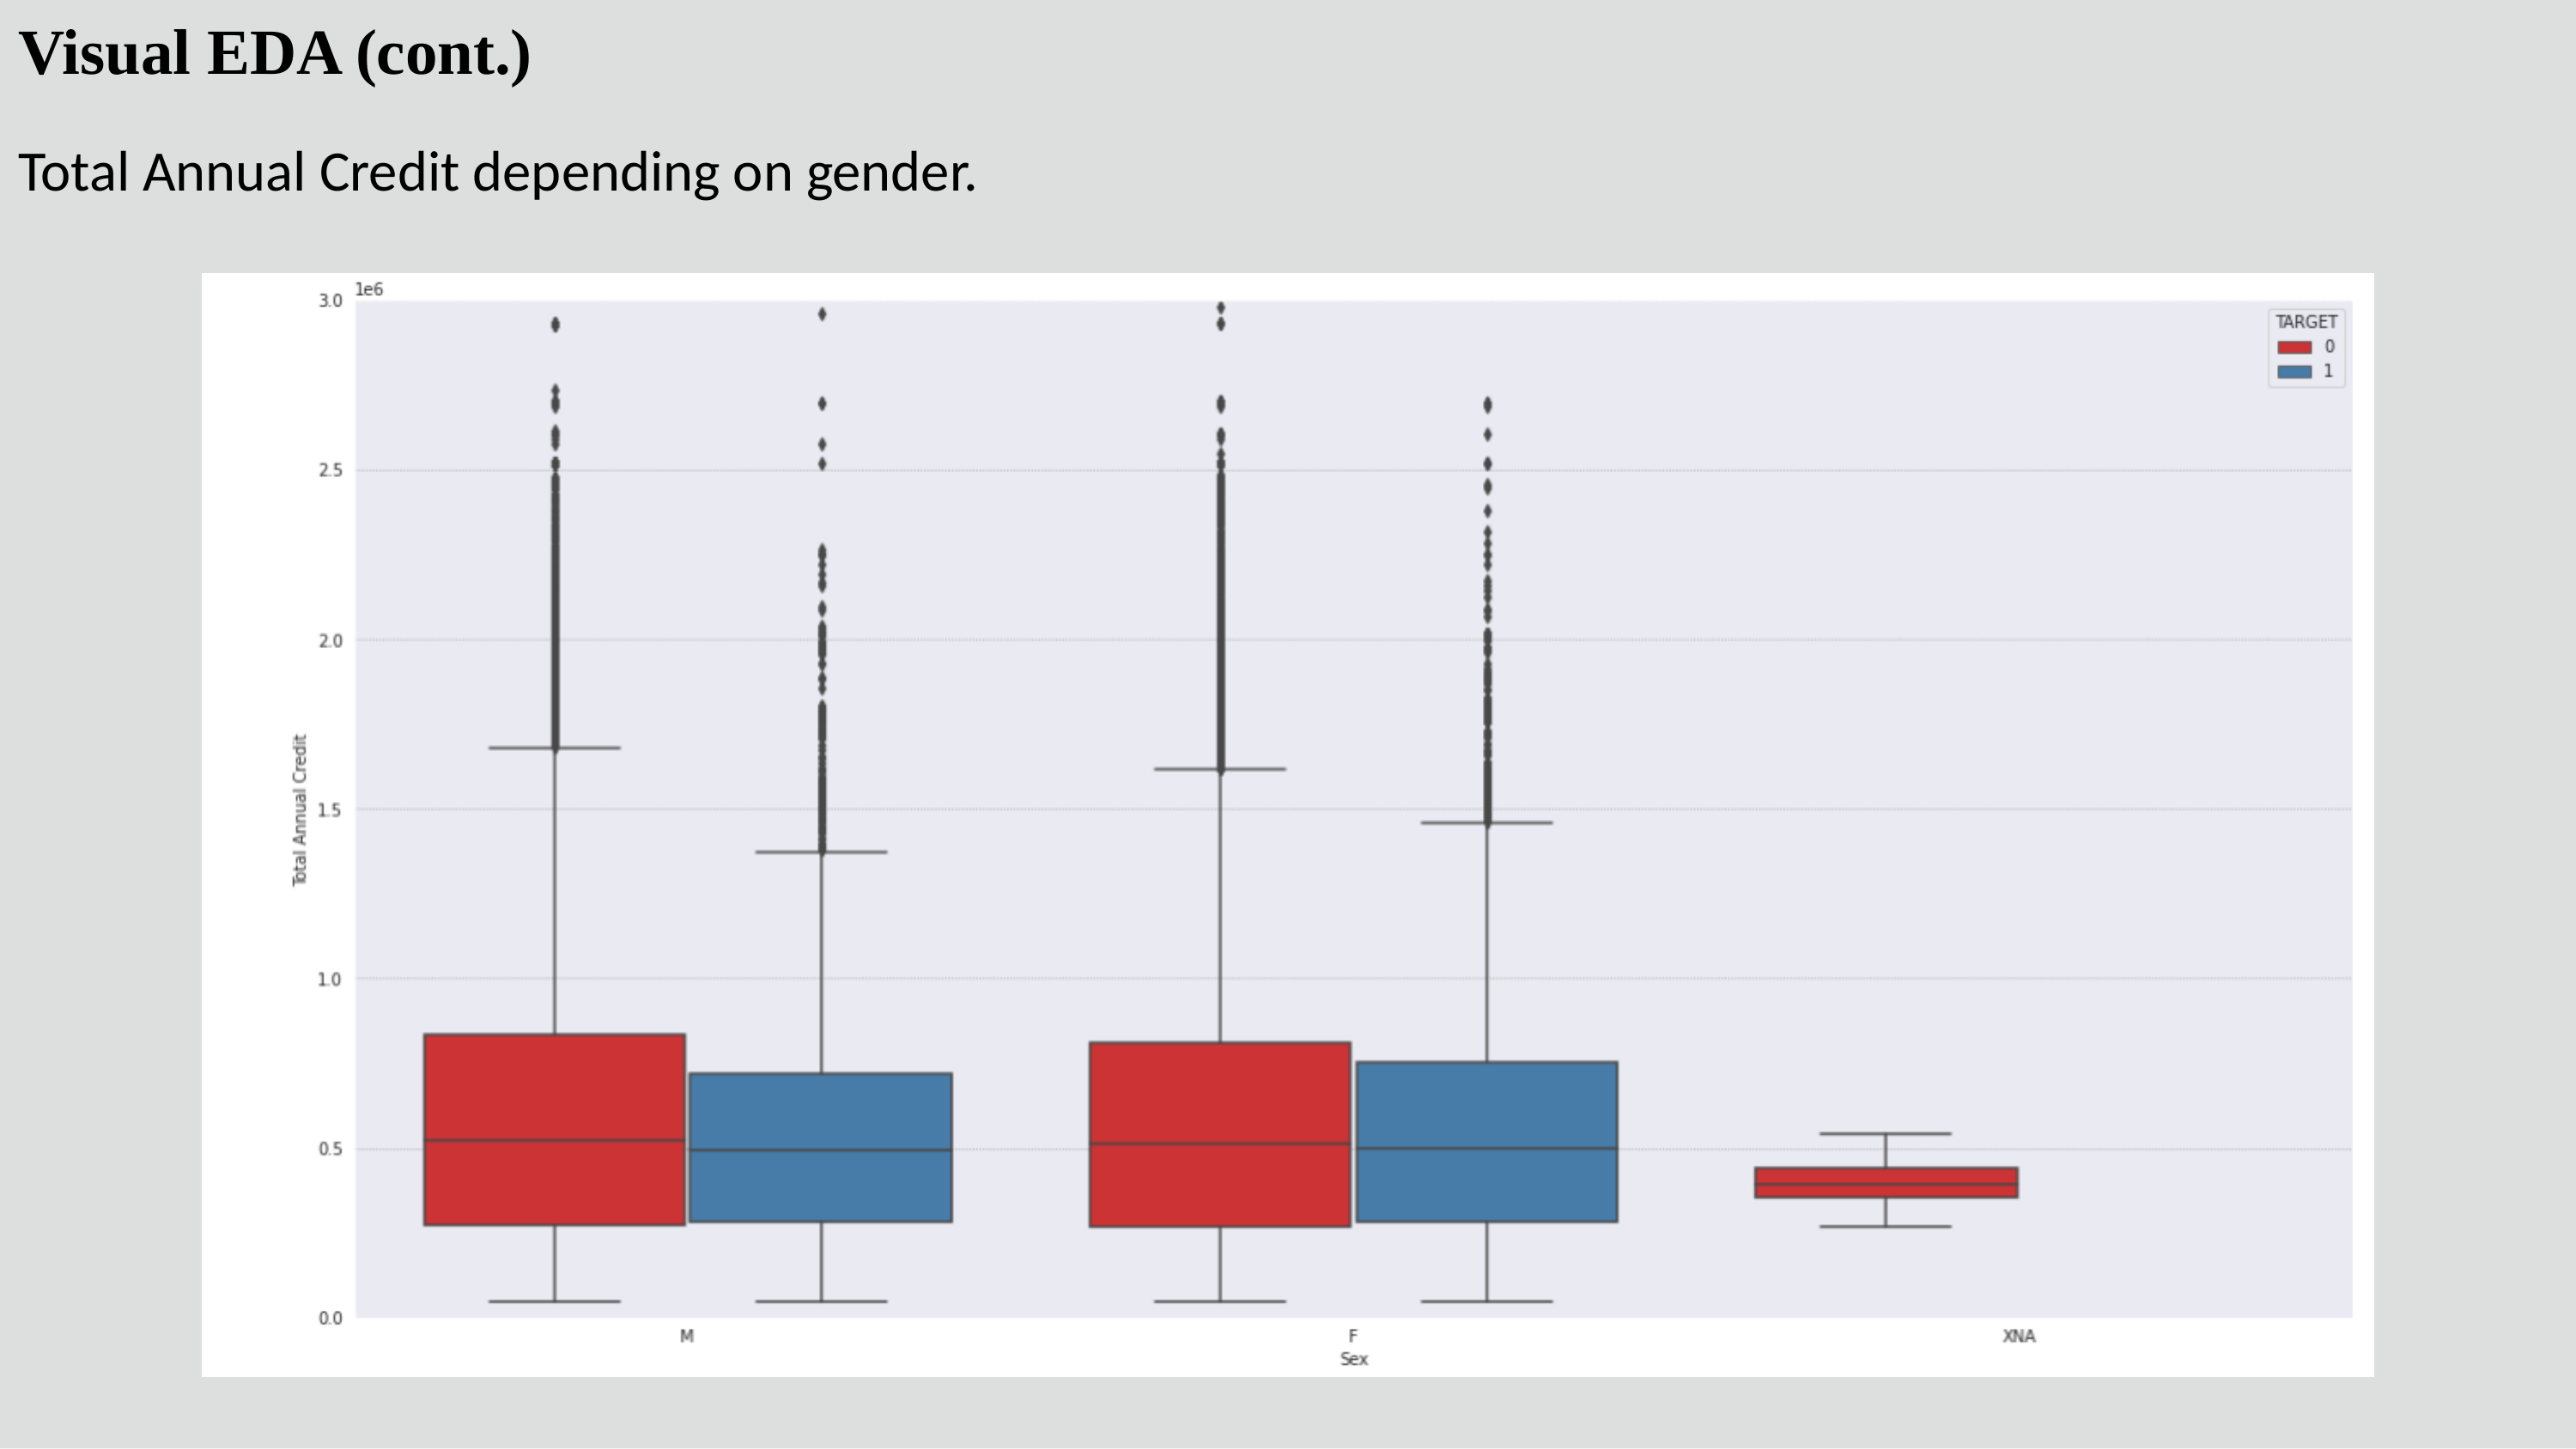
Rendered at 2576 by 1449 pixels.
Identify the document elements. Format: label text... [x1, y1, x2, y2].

list Total Annual Credit depending on gender. [18, 134, 2558, 203]
picture [202, 273, 2374, 1378]
title Visual EDA (cont.) [18, 9, 721, 88]
